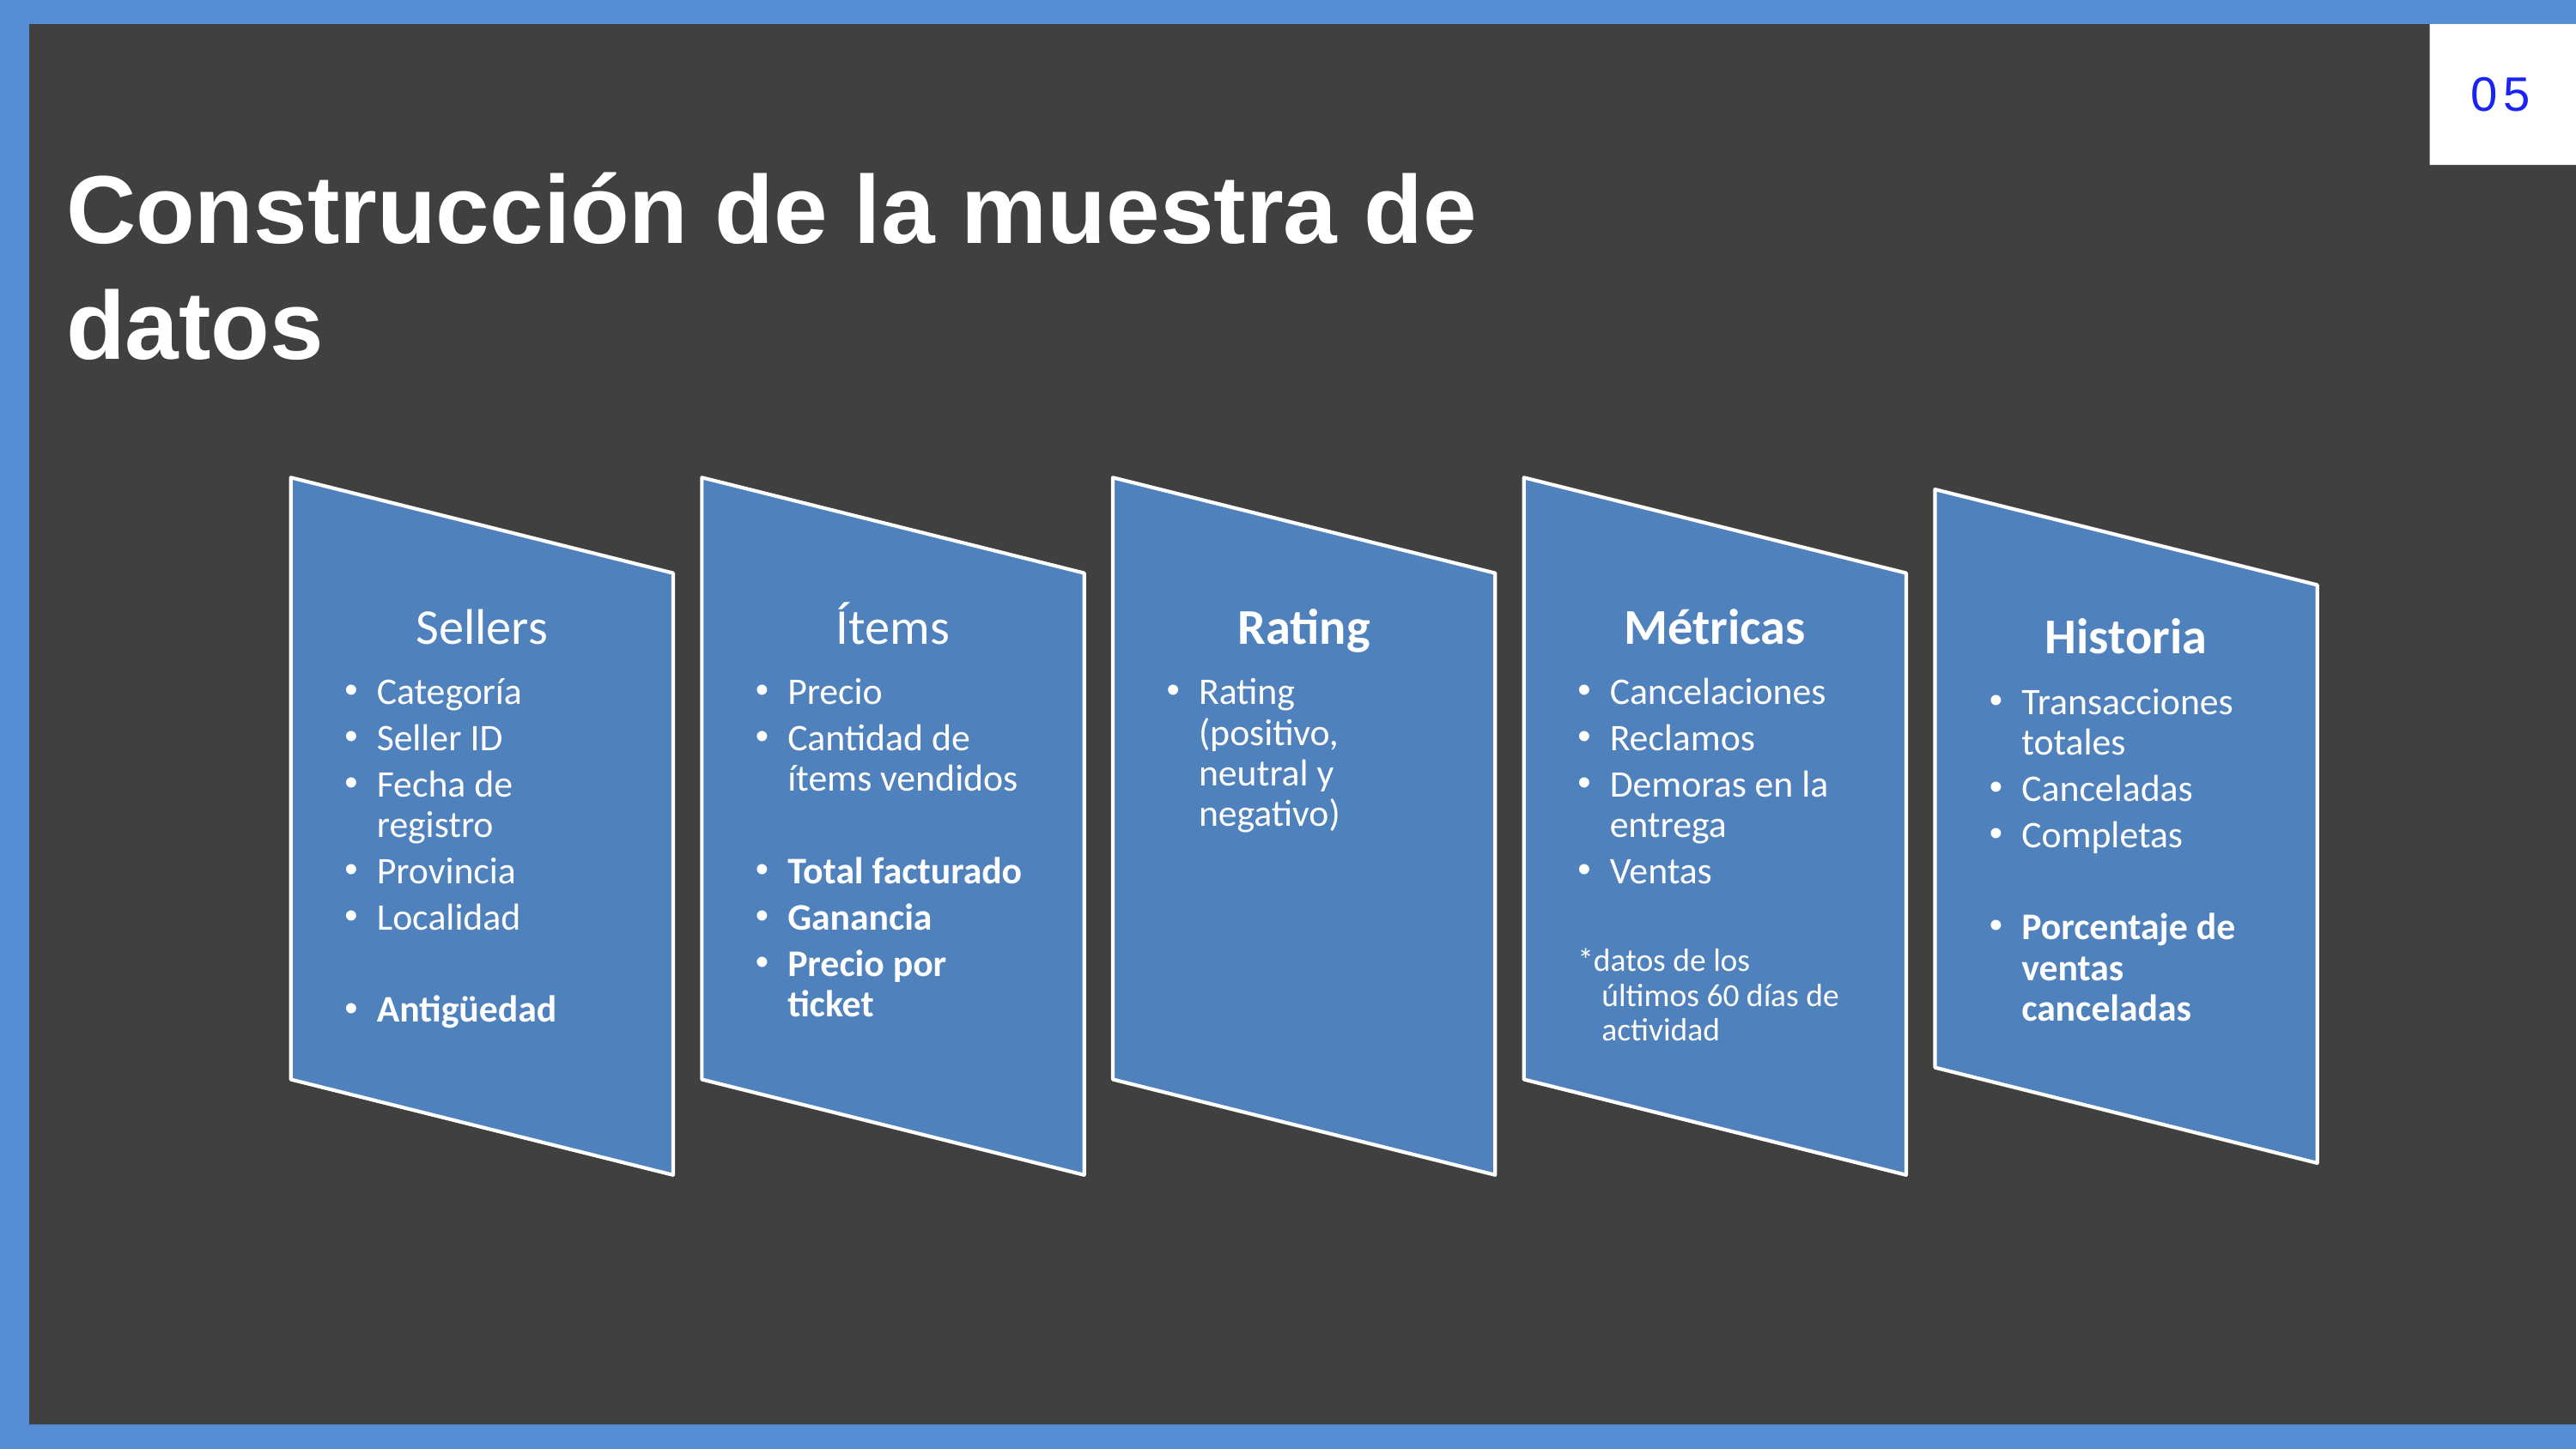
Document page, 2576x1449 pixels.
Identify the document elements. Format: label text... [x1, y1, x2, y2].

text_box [289, 476, 2319, 1175]
text_box [2429, 24, 2576, 166]
text_box [29, 24, 2576, 1425]
text_box 05 [2468, 60, 2555, 121]
title Construcción de la muestra de datos [64, 144, 1727, 390]
